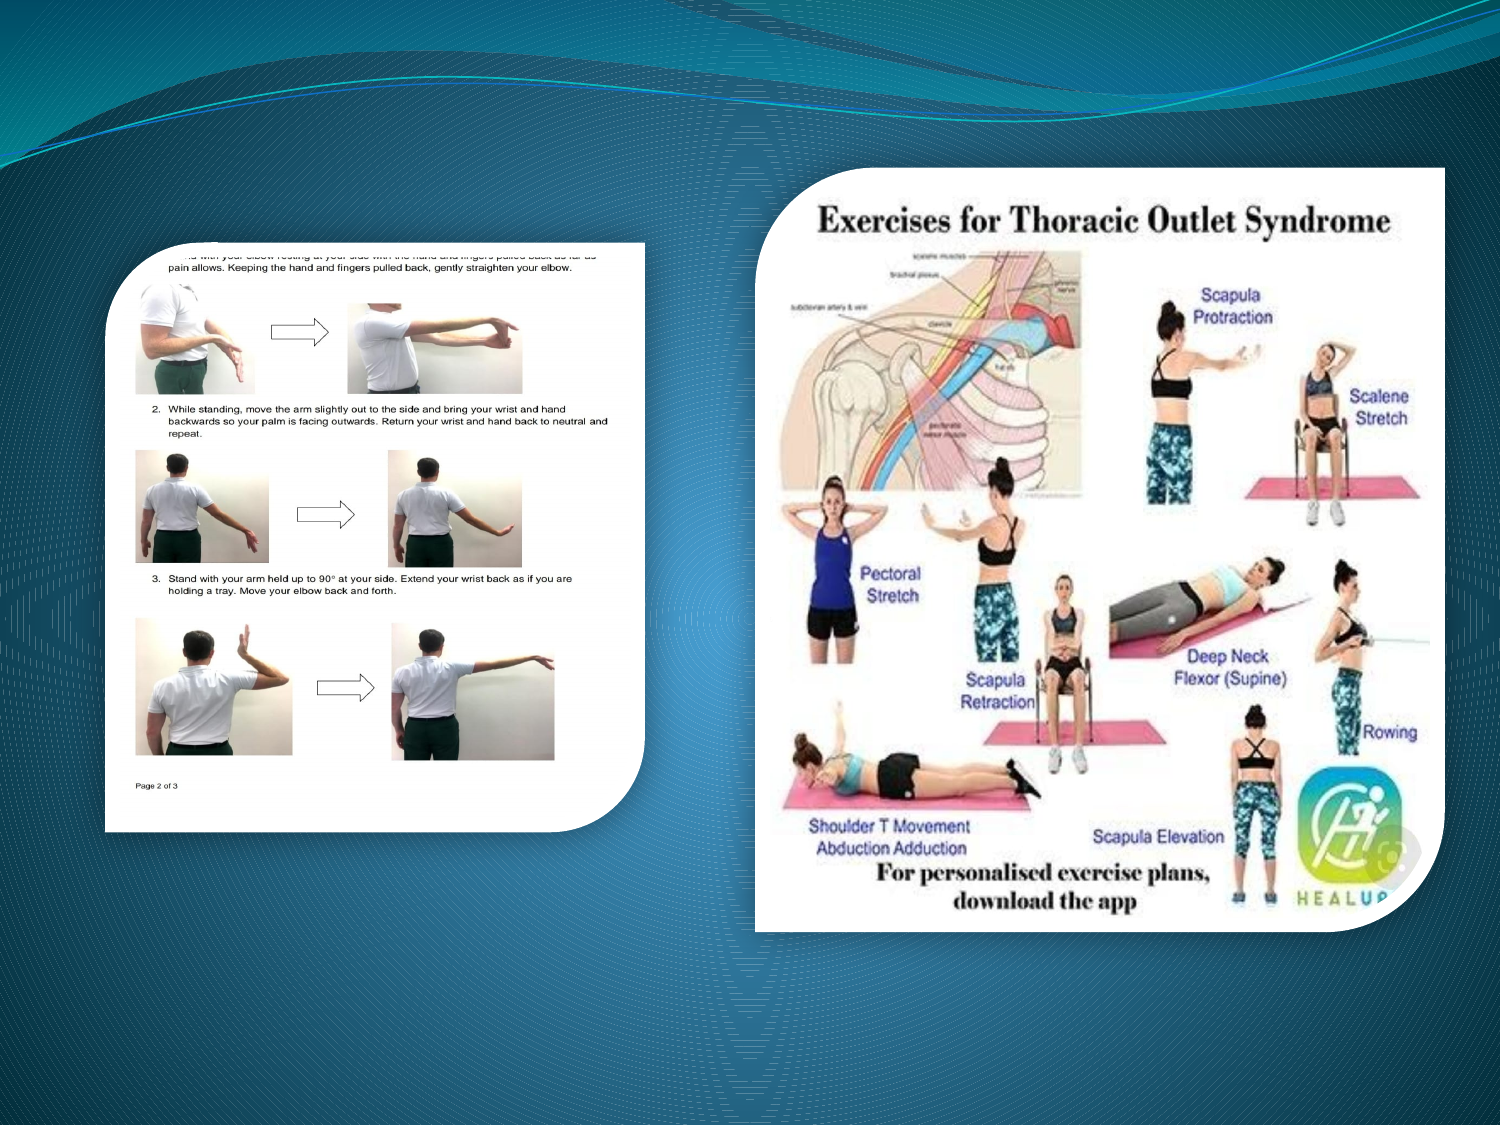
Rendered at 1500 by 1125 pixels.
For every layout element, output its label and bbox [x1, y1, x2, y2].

picture [112, 249, 638, 826]
picture [762, 174, 1438, 926]
